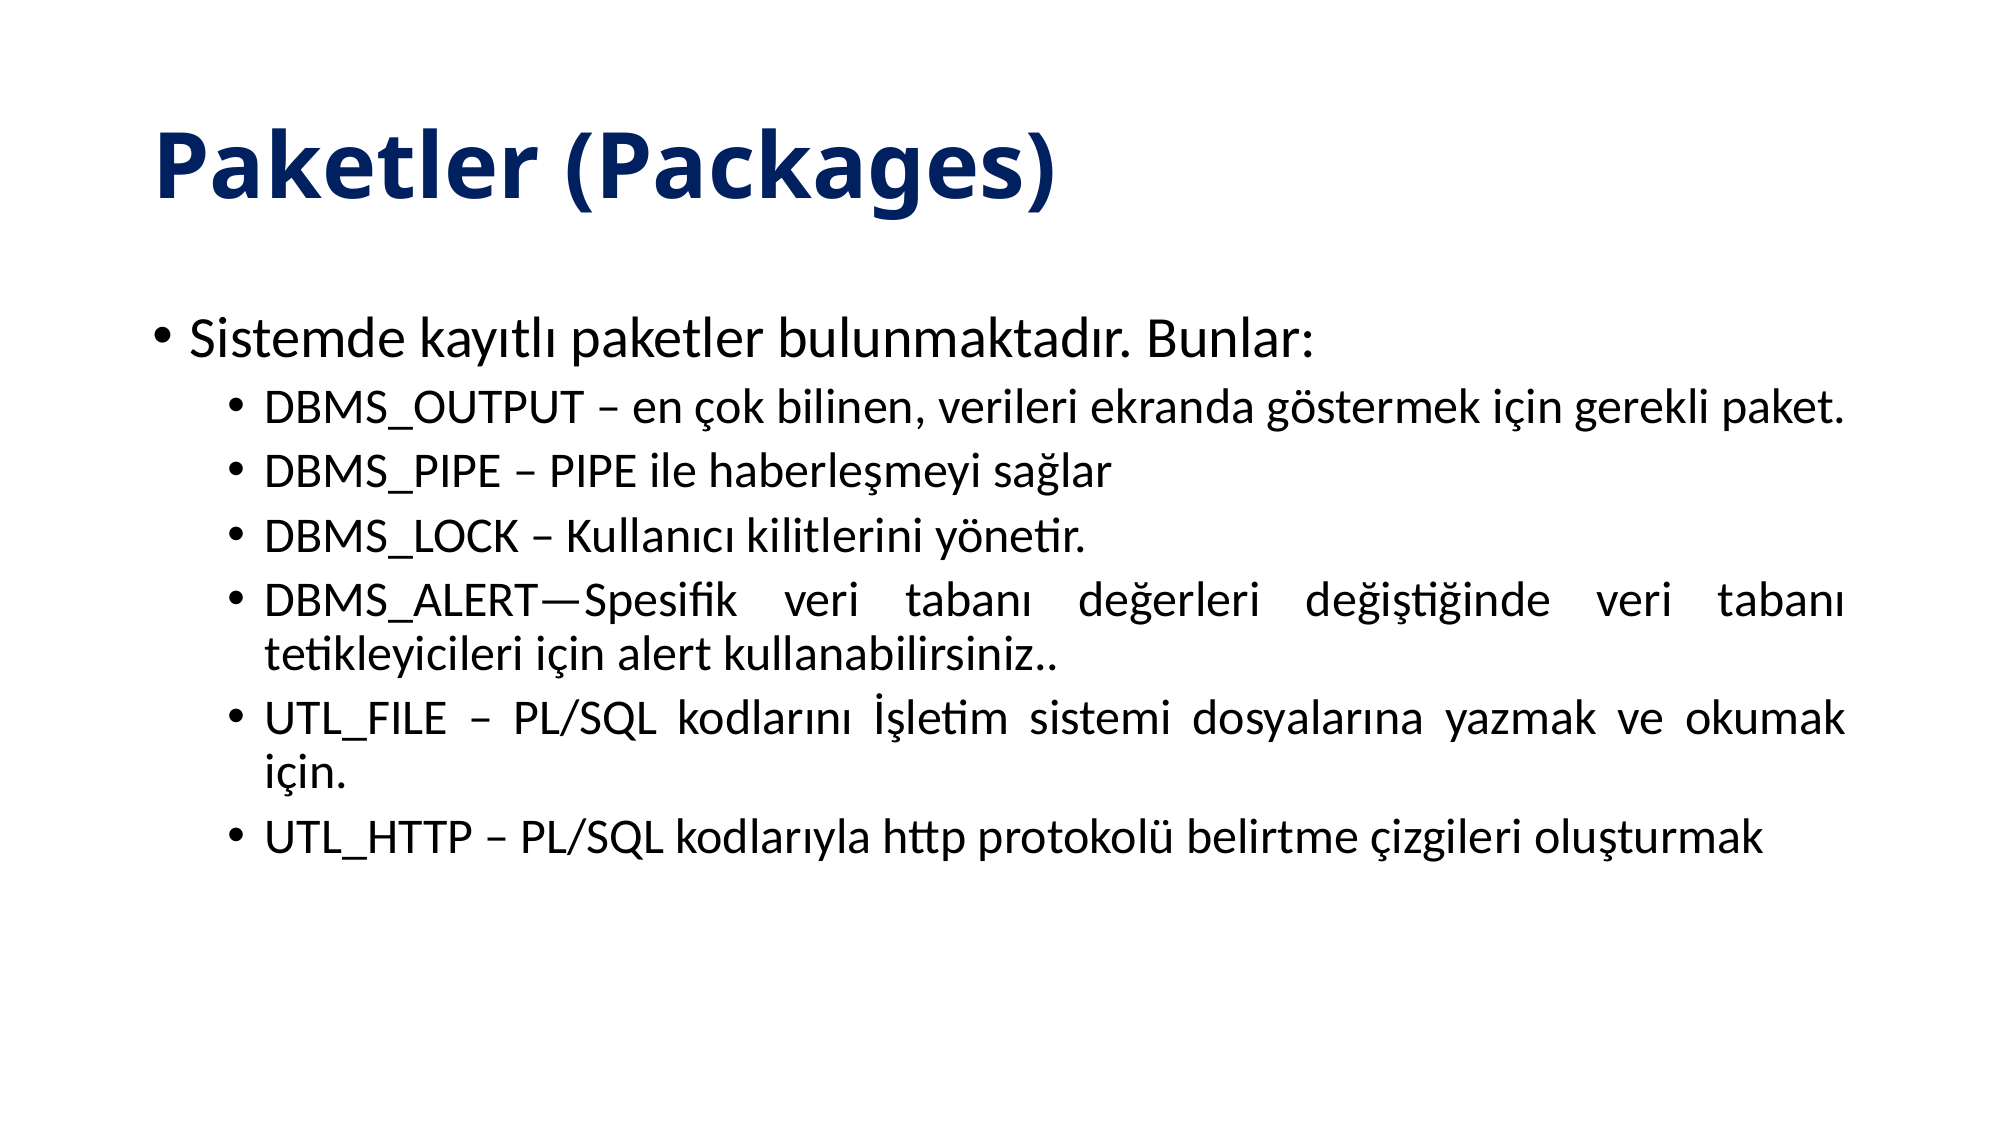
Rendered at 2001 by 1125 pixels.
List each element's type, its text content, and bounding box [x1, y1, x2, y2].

list Sistemde kayıtlı paketler bulunmaktadır. Bunlar: DBMS_OUTPUT – en çok bilinen, verileri ekranda göstermek için gerekli paket. DBMS_PIPE – PIPE ile haberleşmeyi sağlar DBMS_LOCK – Kullanıcı kilitlerini yönetir. DBMS_ALERT—Spesifik veri tabanı değerleri değiştiğinde veri tabanı tetikleyicileri için alert kullanabilirsiniz.. UTL_FILE – PL/SQL kodlarını İşletim sistemi dosyalarına yazmak ve okumak için. UTL_HTTP – PL/SQL kodlarıyla http protokolü belirtme çizgileri oluşturmak [137, 299, 1863, 1014]
title Paketler (Packages) [137, 59, 1863, 278]
